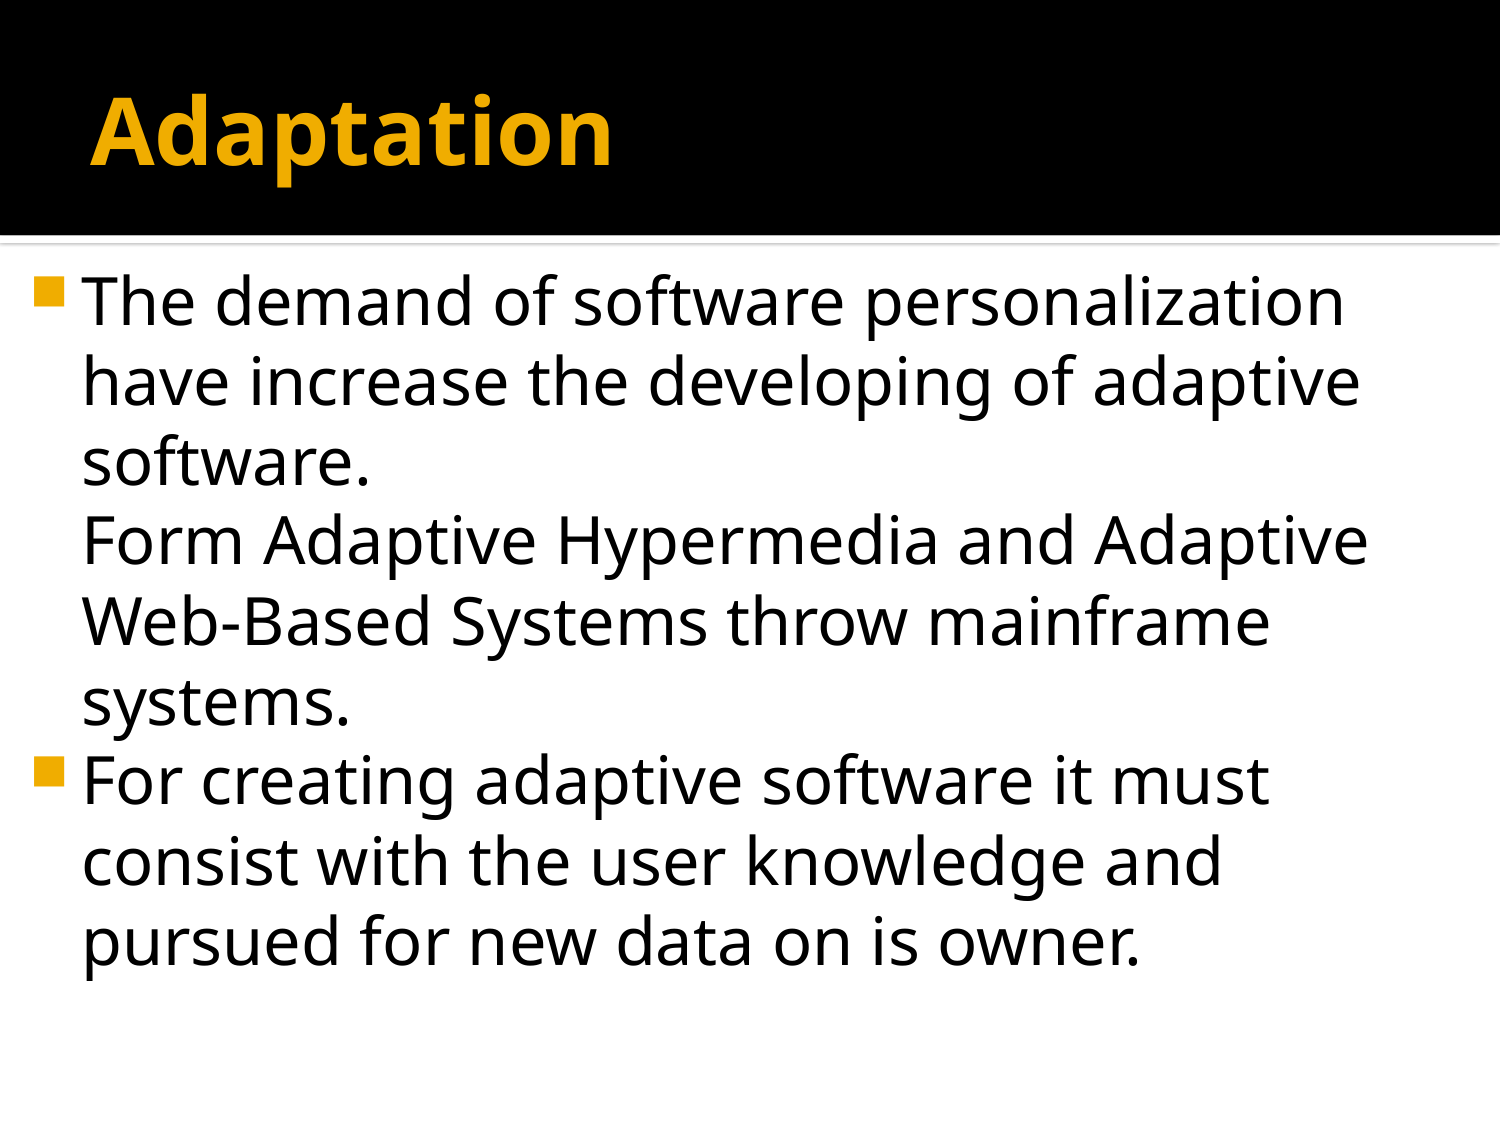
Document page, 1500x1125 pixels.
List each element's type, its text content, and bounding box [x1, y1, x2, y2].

list The demand of software personalization have increase the developing of adaptive software. Form Adaptive Hypermedia and Adaptive Web-Based Systems throw mainframe systems. For creating adaptive software it must consist with the user knowledge and pursued for new data on is owner. [0, 243, 1500, 1050]
title Adaptation [75, 25, 1425, 231]
